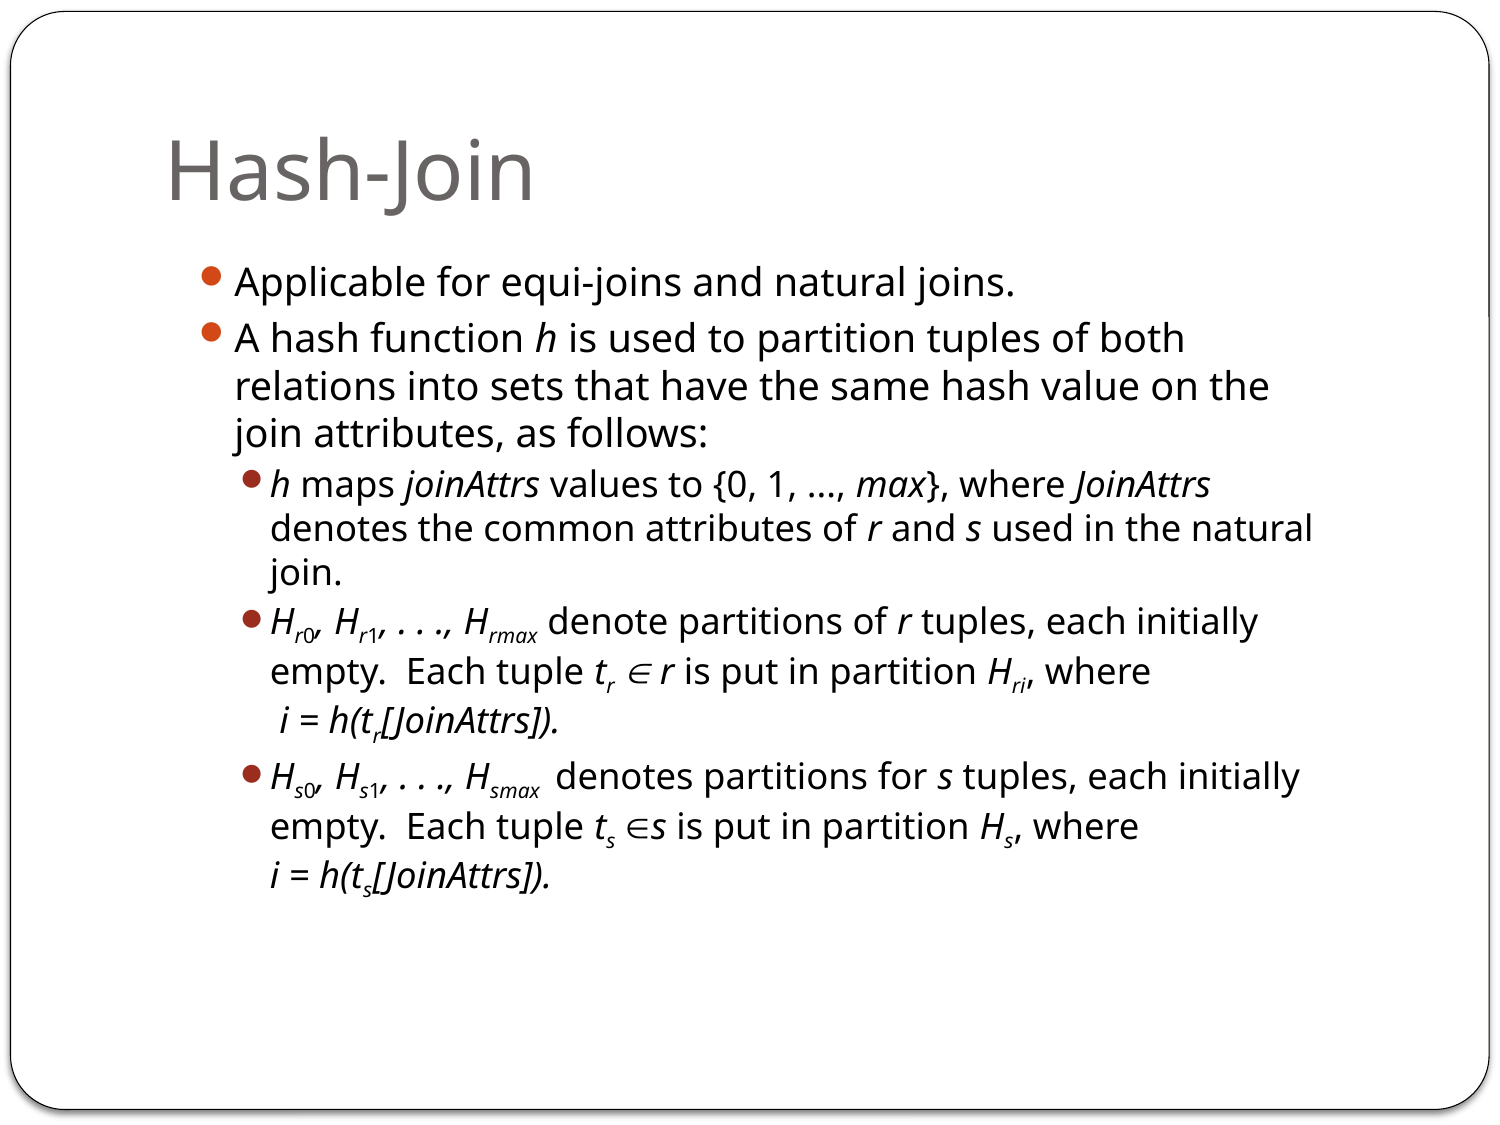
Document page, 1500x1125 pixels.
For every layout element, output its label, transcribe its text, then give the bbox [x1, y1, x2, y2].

list Applicable for equi-joins and natural joins. A hash function h is used to partition tuples of both relations into sets that have the same hash value on the join attributes, as follows: h maps joinAttrs values to {0, 1, ..., max}, where JoinAttrs denotes the common attributes of r and s used in the natural join. Hr0, Hr1, . . ., Hrmax denote partitions of r tuples, each initially empty. Each tuple tr  r is put in partition Hri, where i = h(tr[JoinAttrs]). Hs0, Hs1, . . ., Hsmax denotes partitions for s tuples, each initially empty. Each tuple ts s is put in partition Hs, where i = h(ts[JoinAttrs]). [184, 249, 1350, 925]
title Hash-Join [150, 45, 1425, 233]
